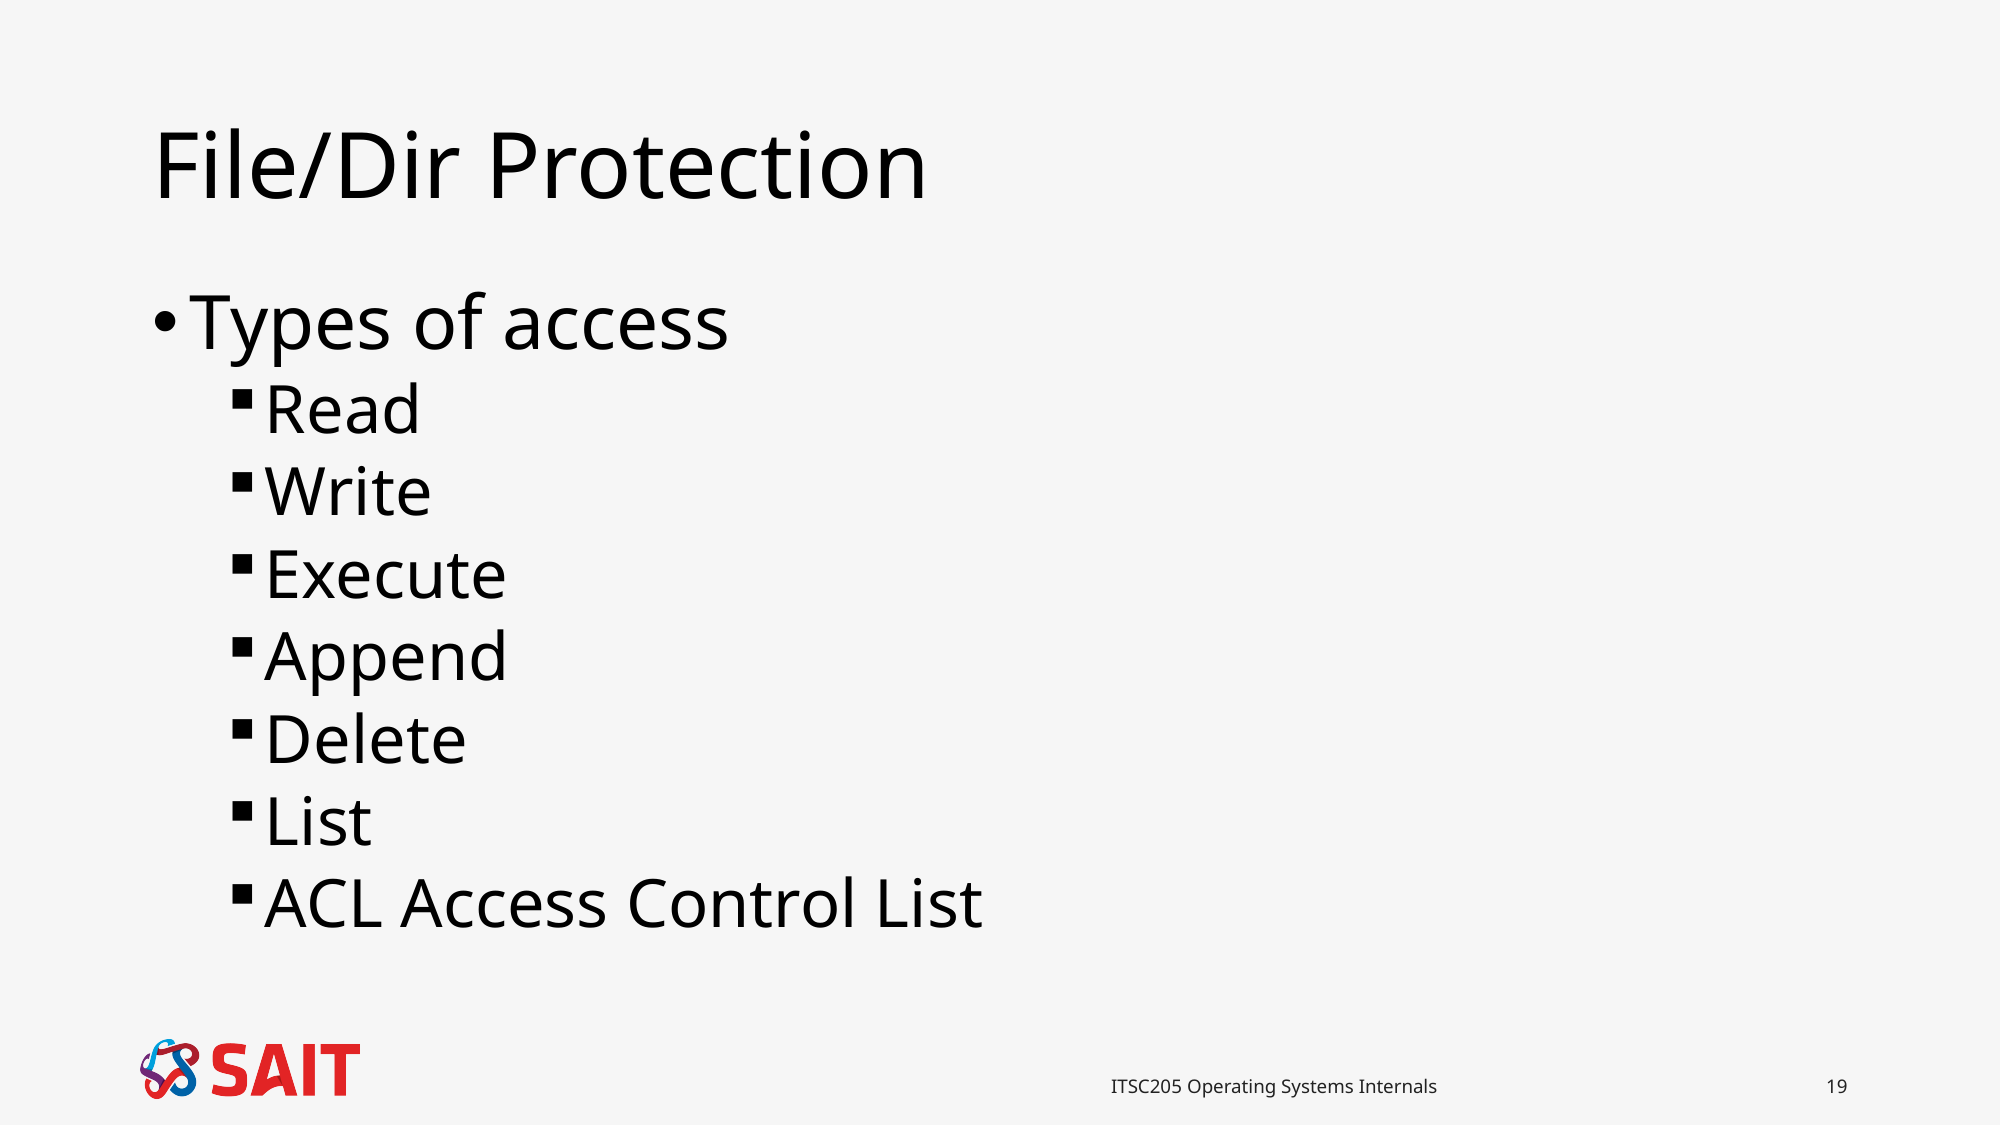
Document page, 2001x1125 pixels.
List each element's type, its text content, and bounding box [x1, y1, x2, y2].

footer ITSC205 Operating Systems Internals [858, 1048, 1690, 1109]
slide_number 19 [1718, 1048, 1863, 1109]
picture [114, 1013, 386, 1125]
title File/Dir Protection [137, 59, 1863, 276]
list Types of access Read Write Execute Append Delete List ACL Access Control List [137, 276, 1863, 991]
